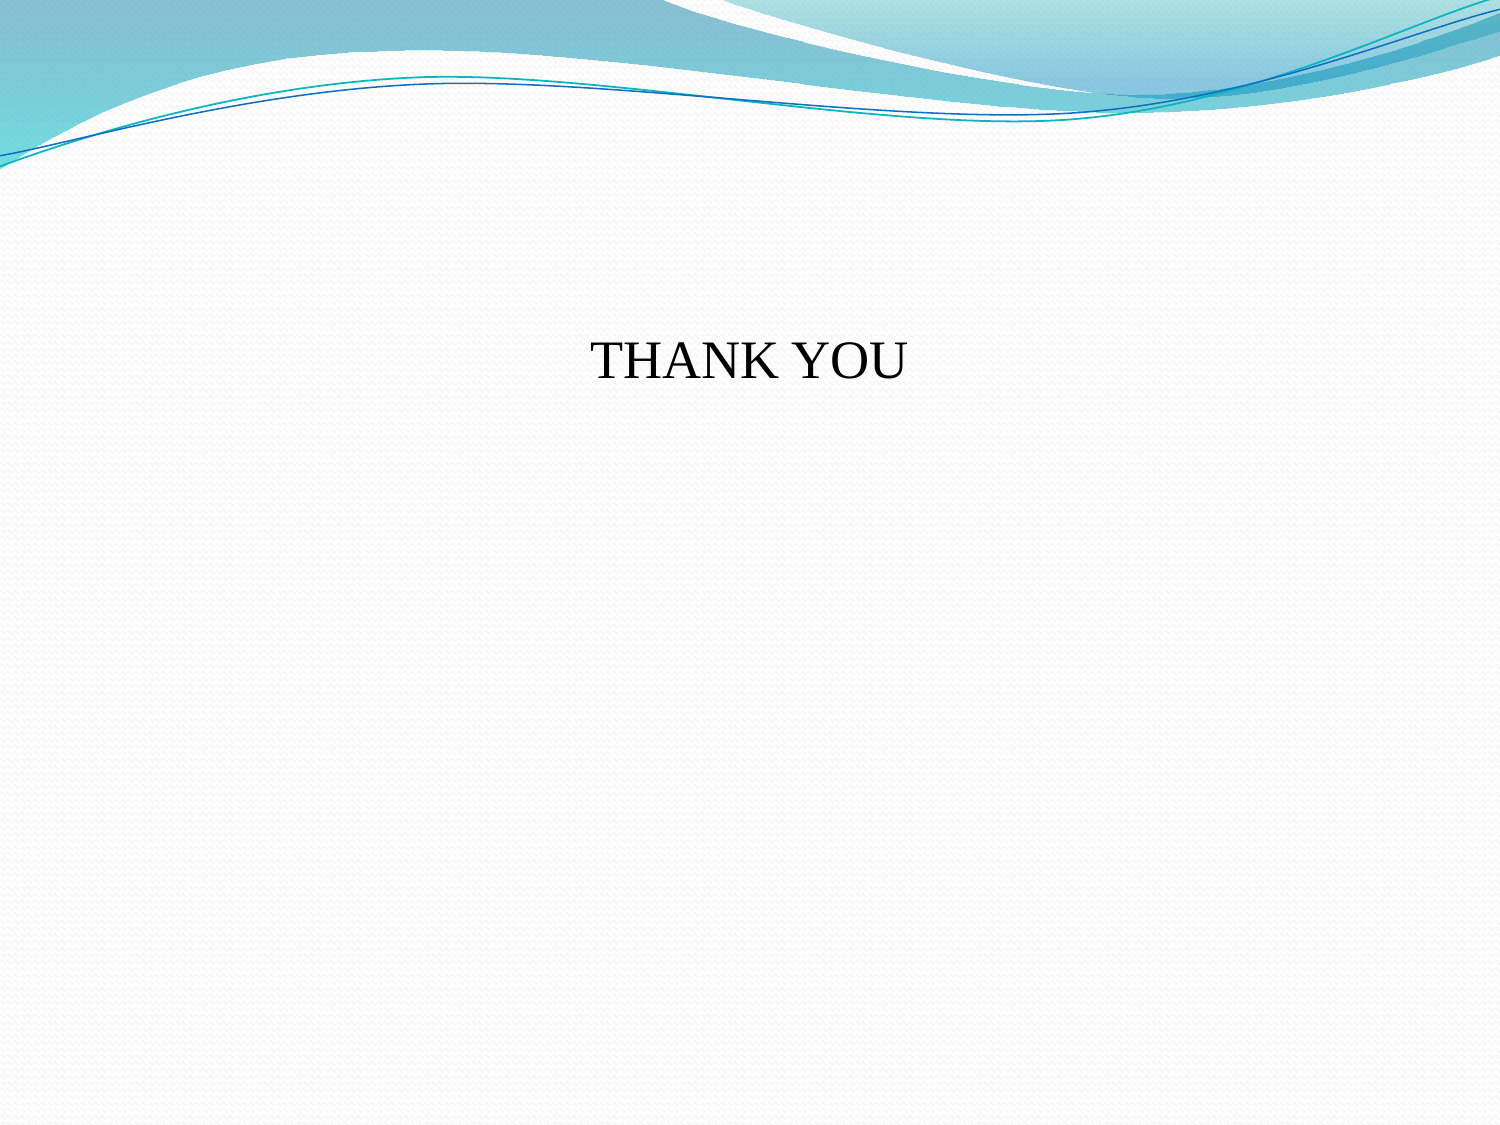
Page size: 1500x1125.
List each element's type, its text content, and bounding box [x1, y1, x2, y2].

list THANK YOU [75, 317, 1425, 1038]
